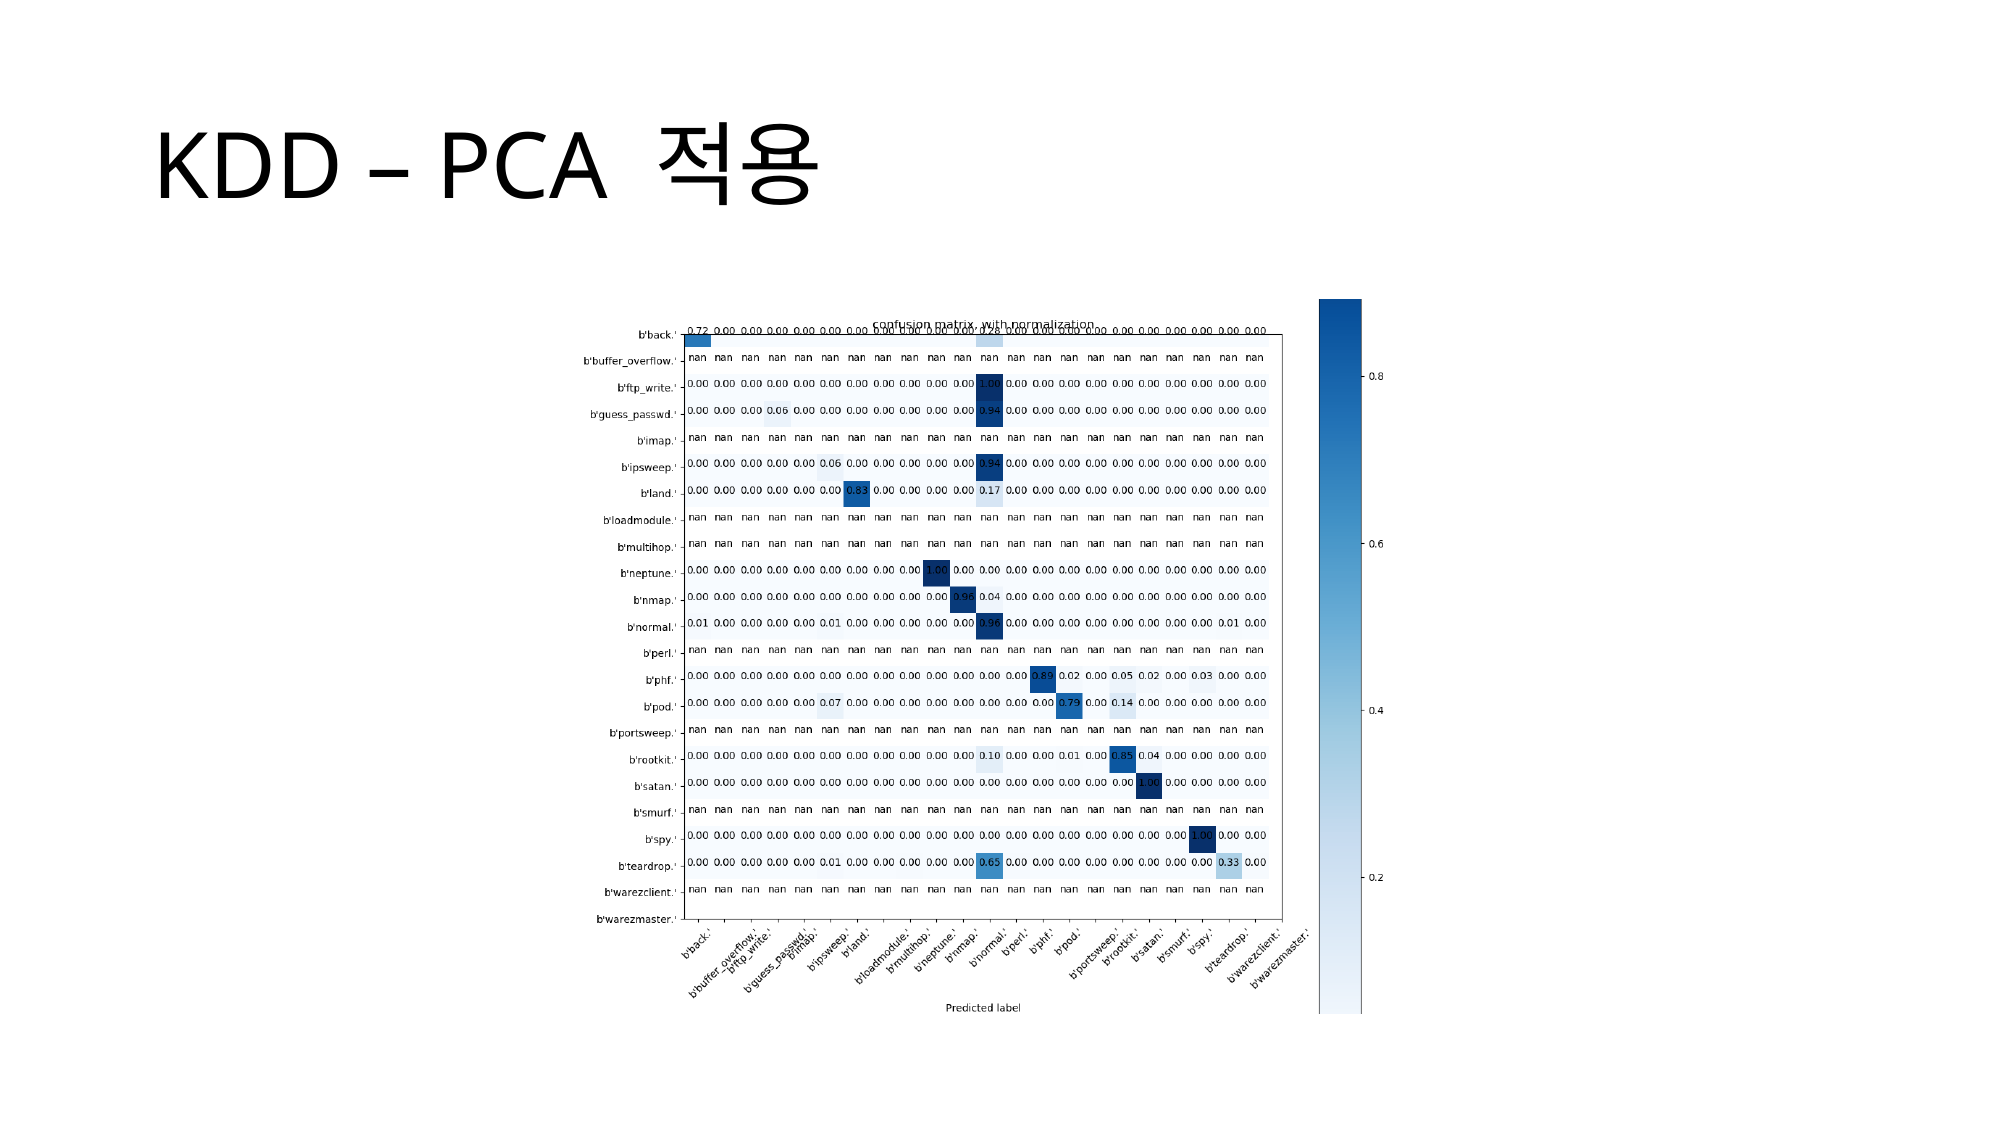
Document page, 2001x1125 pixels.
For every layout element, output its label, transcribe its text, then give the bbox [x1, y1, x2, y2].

title KDD – PCA 적용 [137, 59, 1863, 278]
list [581, 299, 1419, 1014]
